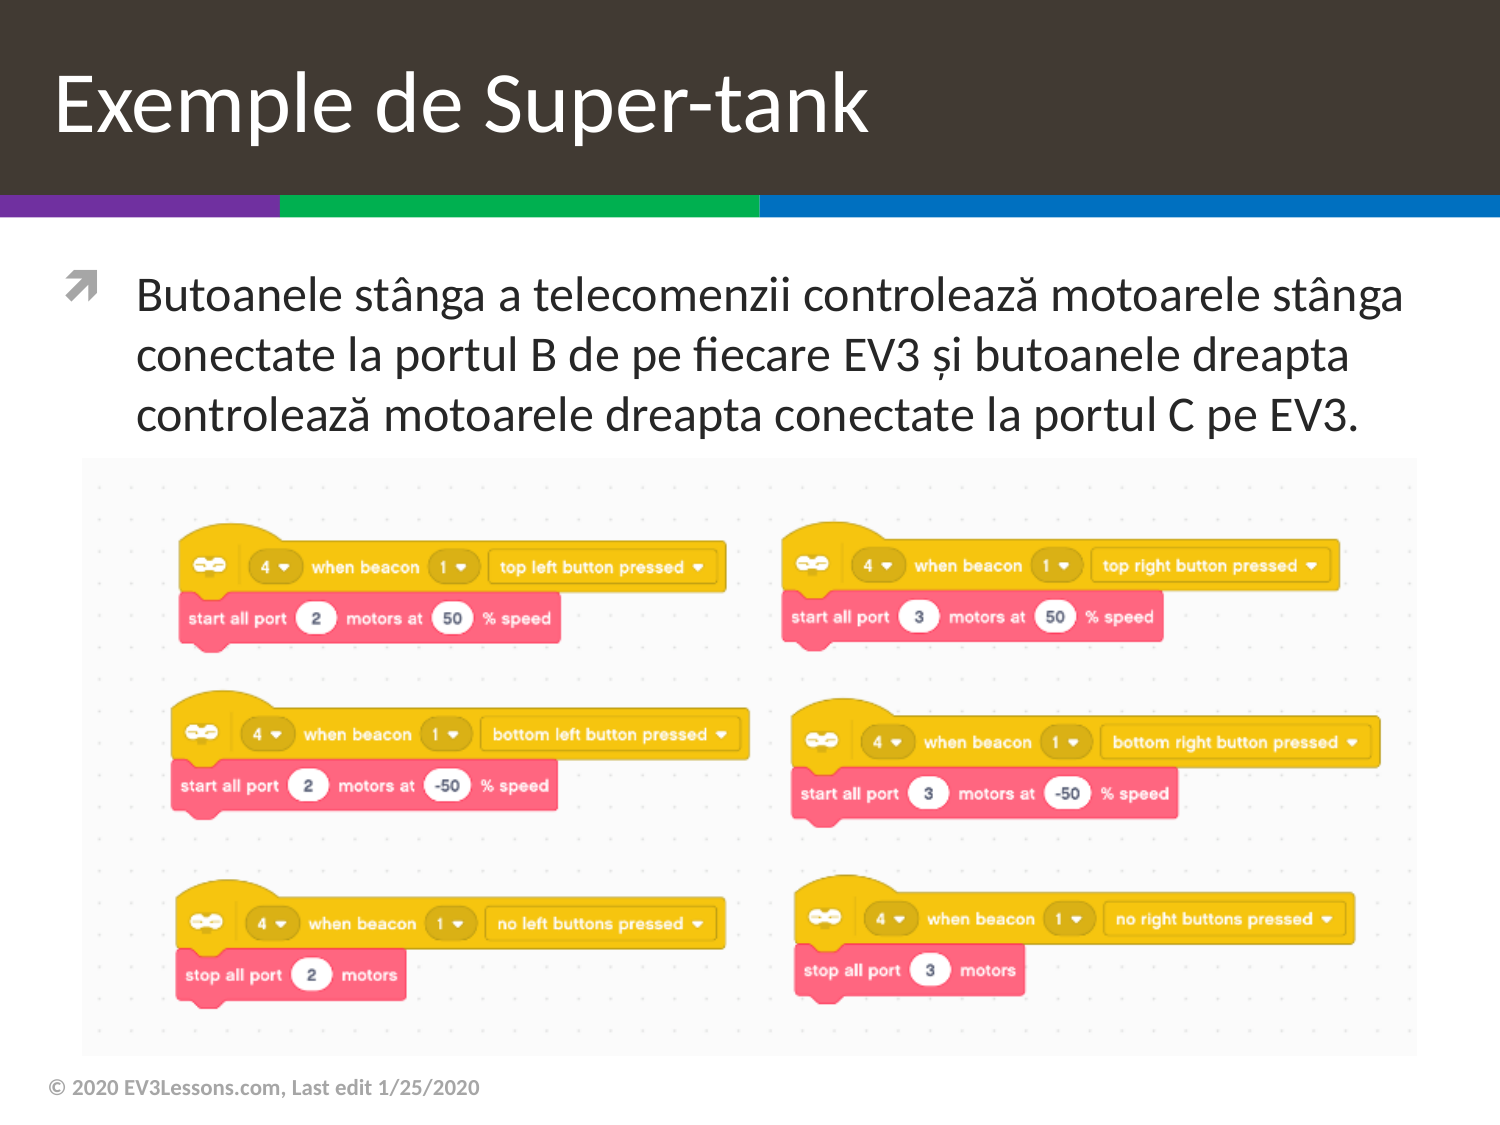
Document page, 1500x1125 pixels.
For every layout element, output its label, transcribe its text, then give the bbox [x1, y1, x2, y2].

list Butoanele stânga a telecomenzii controlează motoarele stânga conectate la portul B de pe fiecare EV3 și butoanele dreapta controlează motoarele dreapta conectate la portul C pe EV3. [46, 254, 1454, 997]
picture [82, 458, 1418, 1057]
footer © 2020 EV3Lessons.com, Last edit 1/25/2020 [32, 1055, 1038, 1116]
title Exemple de Super-tank [0, 0, 1500, 195]
